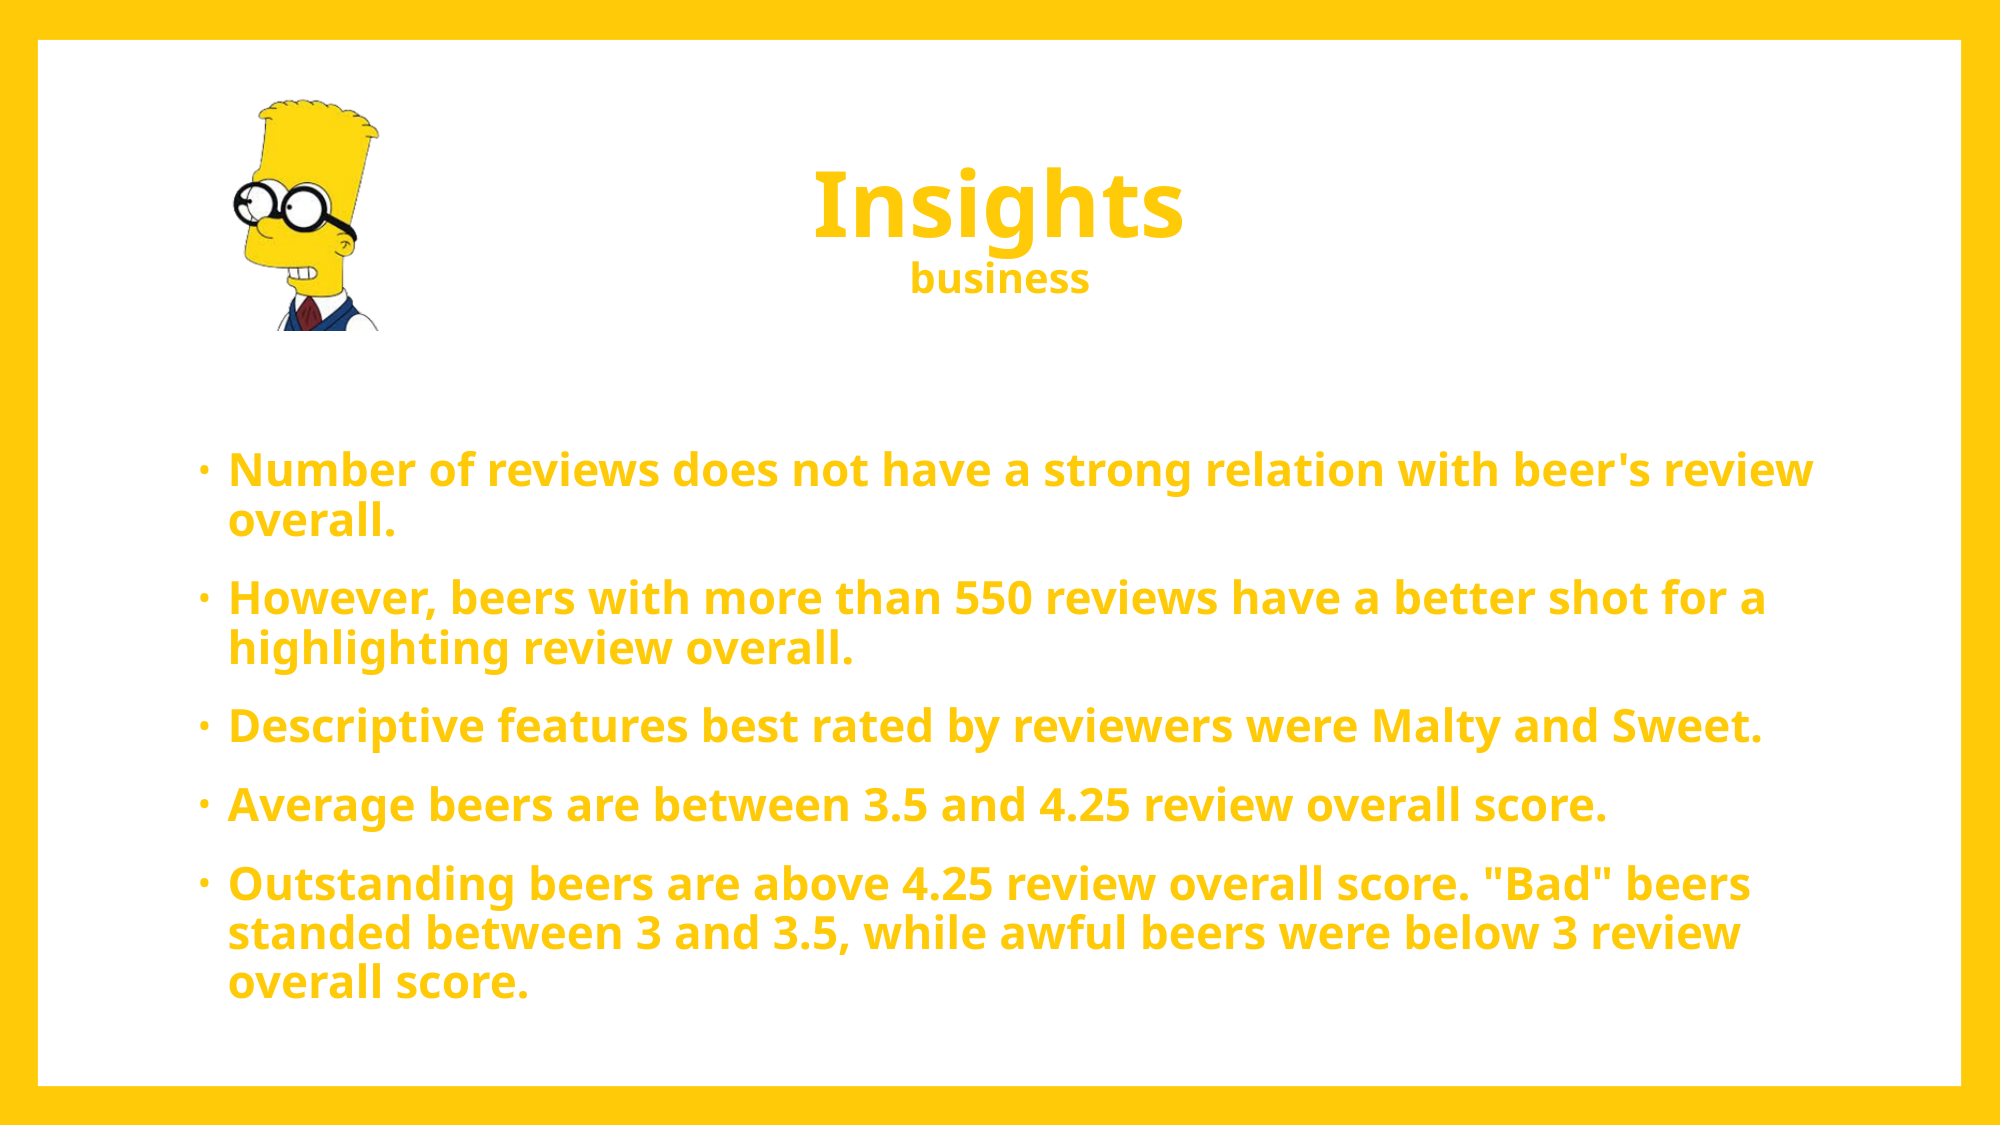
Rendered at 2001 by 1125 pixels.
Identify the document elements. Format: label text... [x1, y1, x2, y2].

title Insights business [189, 119, 1810, 342]
list Number of reviews does not have a strong relation with beer's review overall. However, beers with more than 550 reviews have a better shot for a highlighting review overall. Descriptive features best rated by reviewers were Malty and Sweet. Average beers are between 3.5 and 4.25 review overall score. Outstanding beers are above 4.25 review overall score. "Bad" beers standed between 3 and 3.5, while awful beers were below 3 review overall score. [175, 439, 1887, 957]
picture [174, 91, 414, 332]
